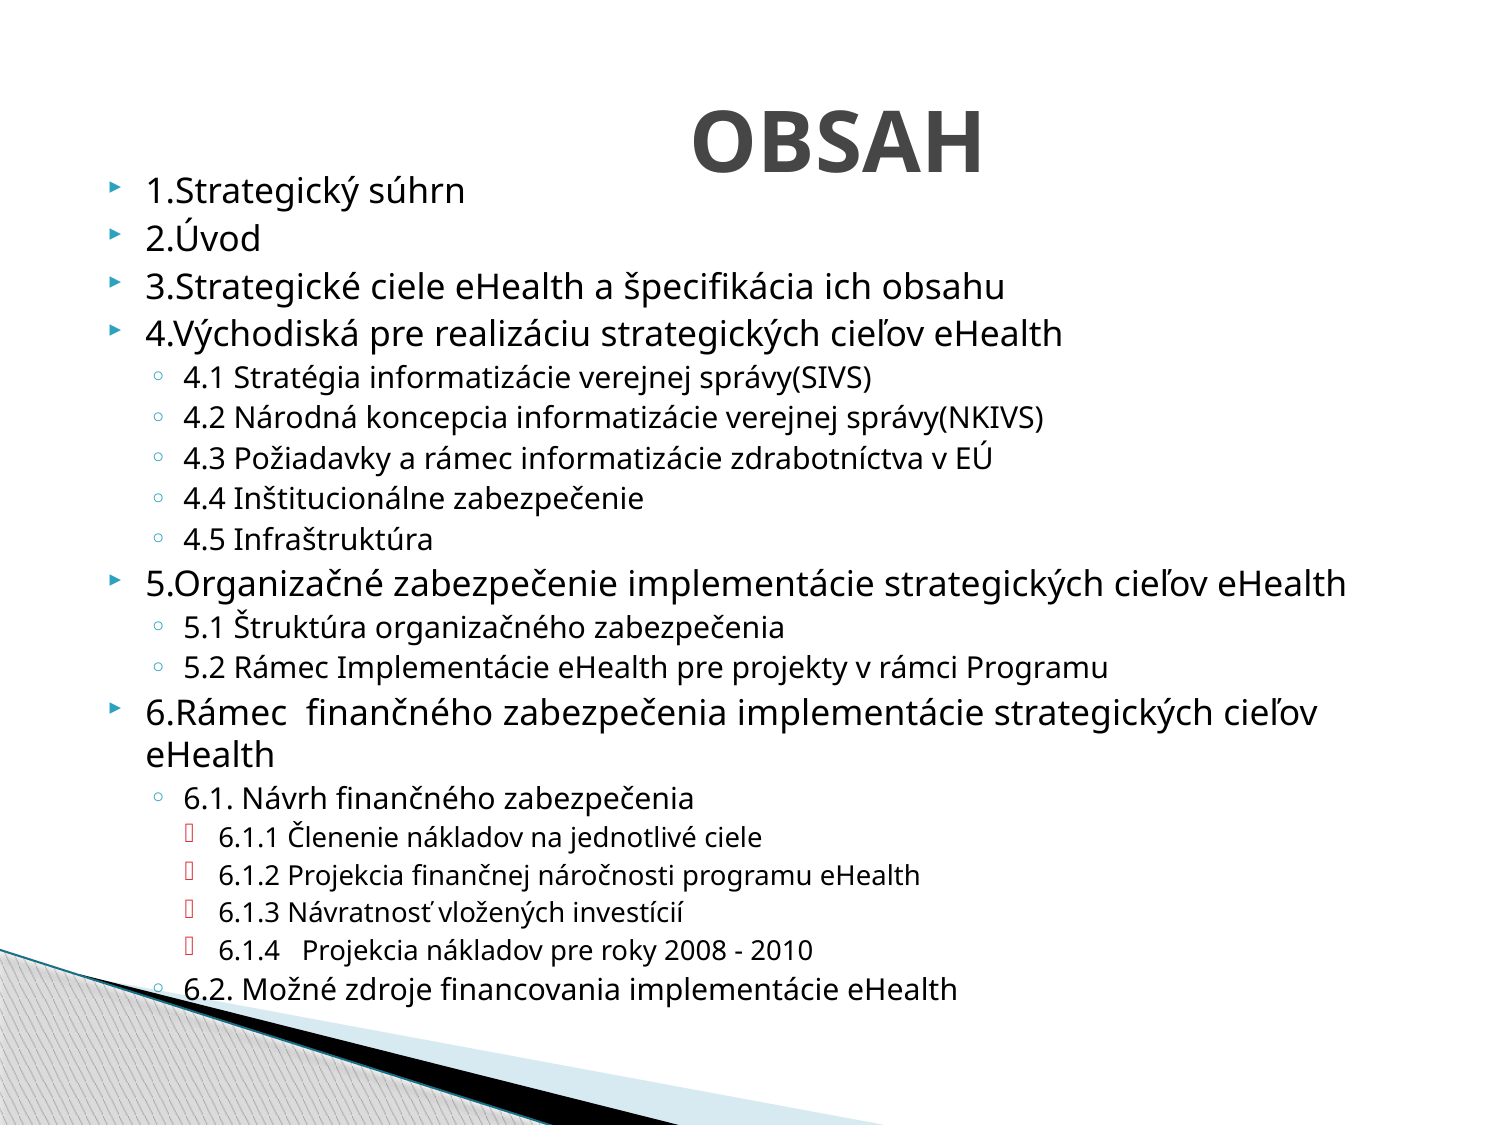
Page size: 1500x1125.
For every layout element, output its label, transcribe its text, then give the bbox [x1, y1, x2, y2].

list 1.Strategický súhrn 2.Úvod 3.Strategické ciele eHealth a špecifikácia ich obsahu 4.Východiská pre realizáciu strategických cieľov eHealth 4.1 Stratégia informatizácie verejnej správy(SIVS) 4.2 Národná koncepcia informatizácie verejnej správy(NKIVS) 4.3 Požiadavky a rámec informatizácie zdrabotníctva v EÚ 4.4 Inštitucionálne zabezpečenie 4.5 Infraštruktúra 5.Organizačné zabezpečenie implementácie strategických cieľov eHealth 5.1 Štruktúra organizačného zabezpečenia 5.2 Rámec Implementácie eHealth pre projekty v rámci Programu 6.Rámec finančného zabezpečenia implementácie strategických cieľov eHealth 6.1. Návrh finančného zabezpečenia 6.1.1 Členenie nákladov na jednotlivé ciele 6.1.2 Projekcia finančnej náročnosti programu eHealth 6.1.3 Návratnosť vložených investícií 6.1.4 Projekcia nákladov pre roky 2008 ‐ 2010 6.2. Možné zdroje financovania implementácie eHealth [76, 160, 1427, 1024]
title OBSAH [75, 45, 1425, 233]
